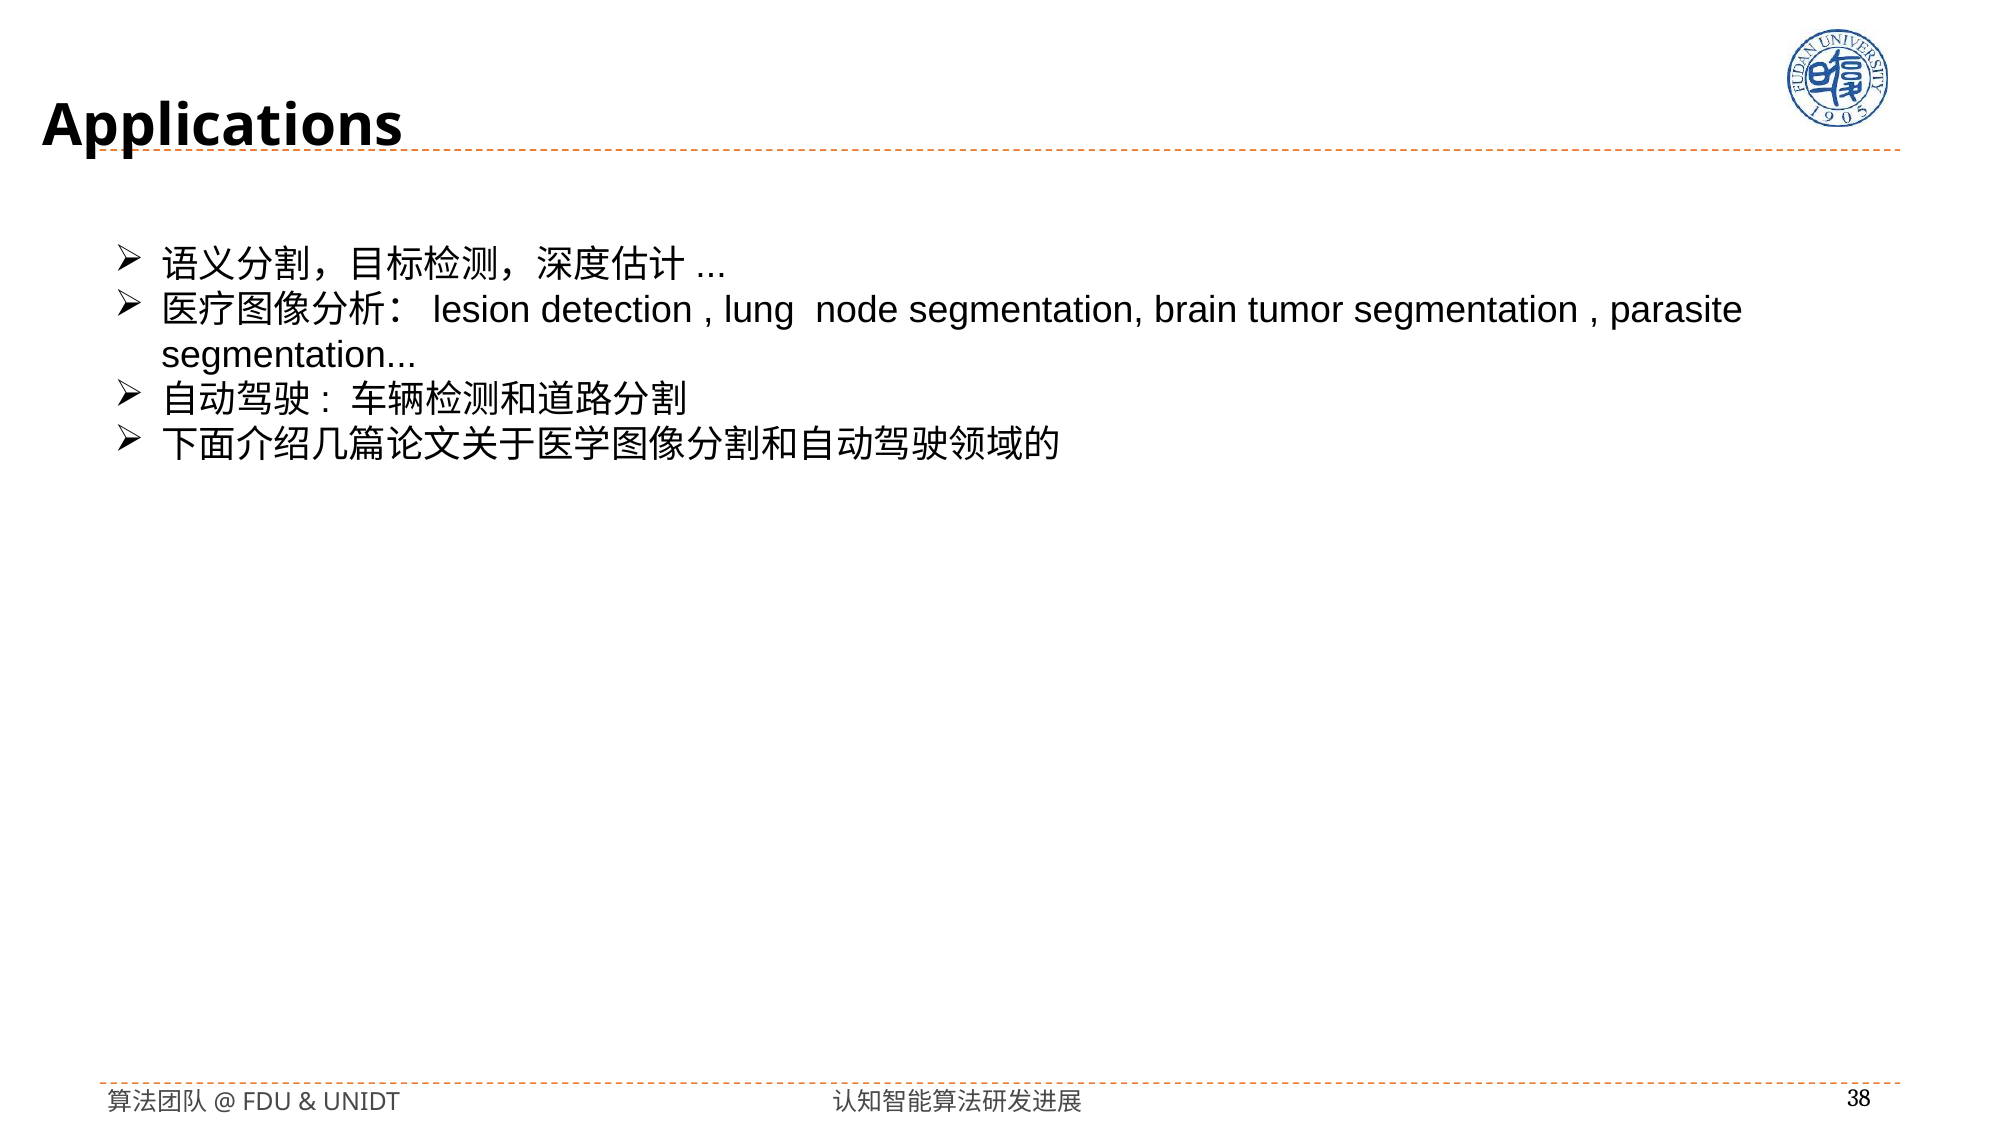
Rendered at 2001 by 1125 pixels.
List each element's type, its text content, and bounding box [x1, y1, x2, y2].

text_box 语义分割，目标检测，深度估计... 医疗图像分析：lesion detection , lung node segmentation, brain tumor segmentation , parasite segmentation... 自动驾驶: 车辆检测和道路分割 下面介绍几篇论文关于医学图像分割和自动驾驶领域的 [99, 232, 1927, 697]
picture [1787, 29, 1888, 127]
text_box Applications [27, 79, 418, 165]
